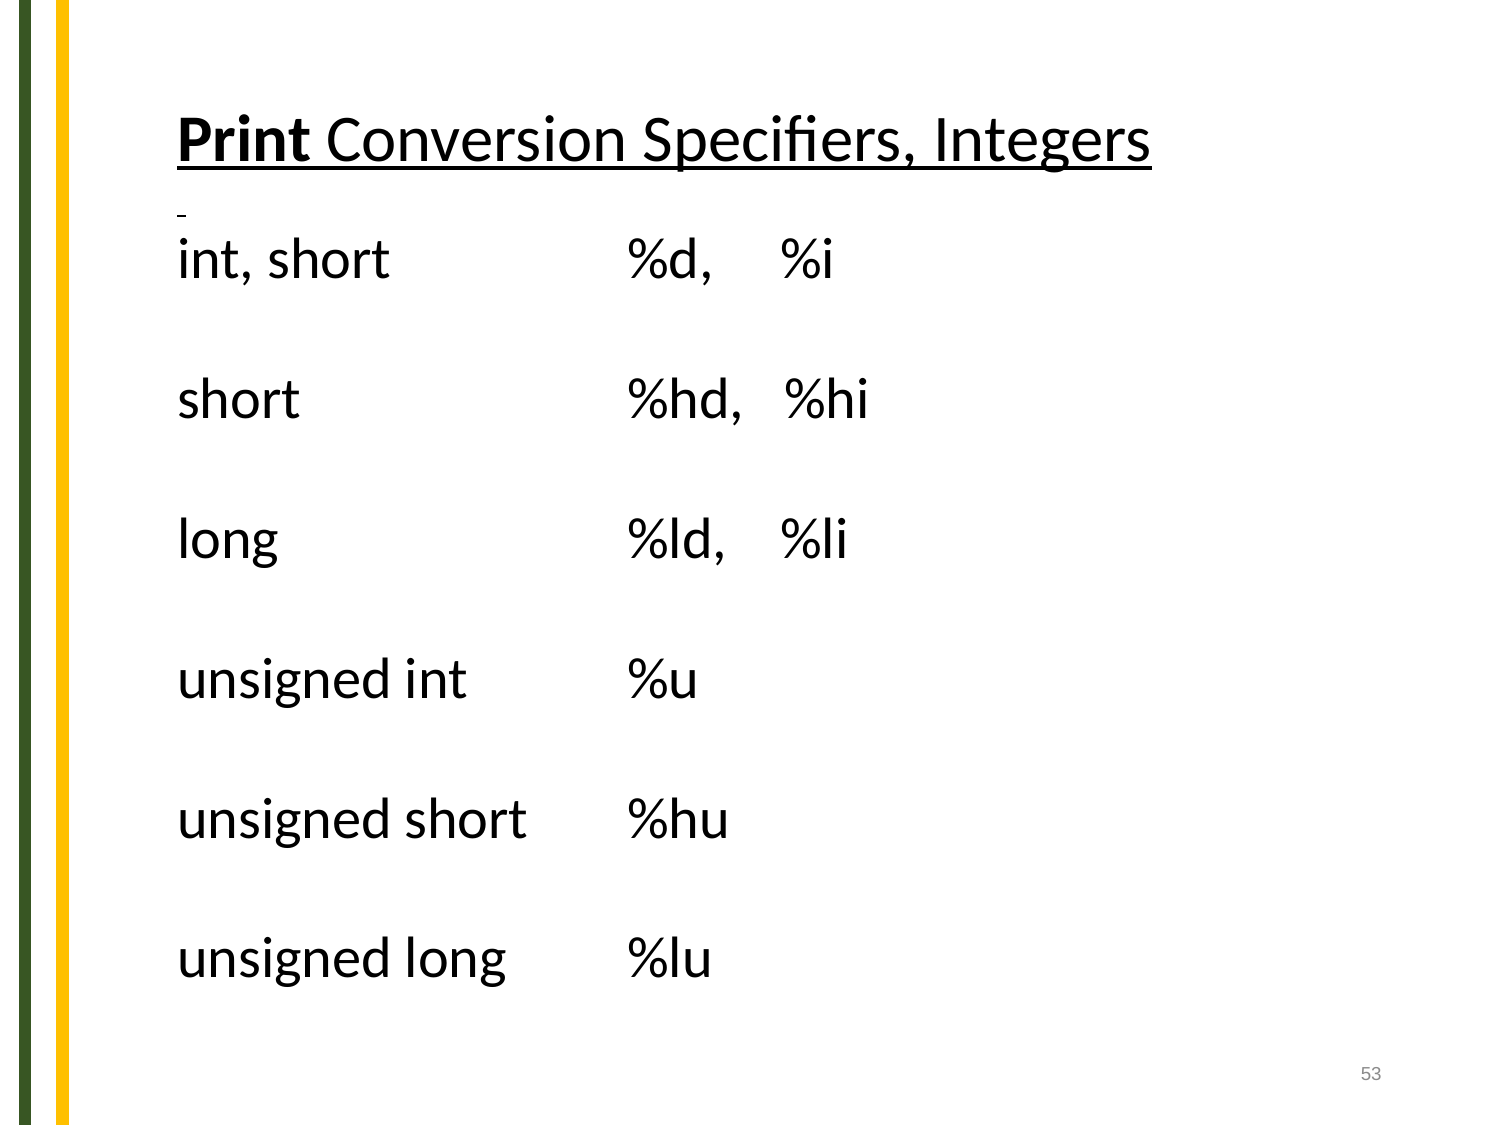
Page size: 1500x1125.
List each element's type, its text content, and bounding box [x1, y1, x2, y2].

slide_number 53 [1059, 1042, 1397, 1103]
text_box Print Conversion Specifiers, Integers int, short %d, %i short %hd, %hi long %ld, %li unsigned int %u unsigned short %hu unsigned long %lu [162, 87, 1175, 1042]
